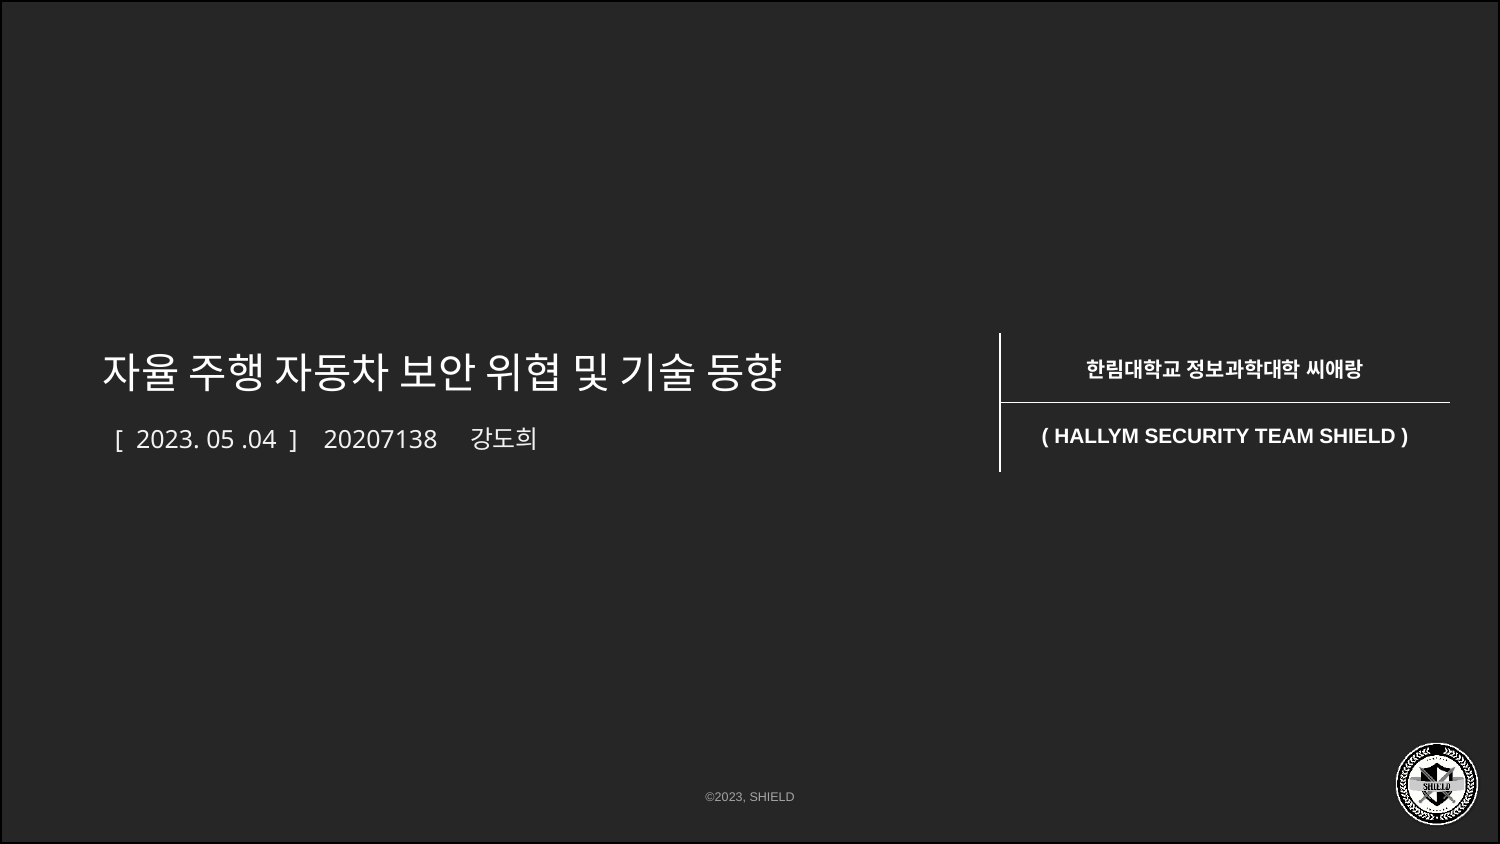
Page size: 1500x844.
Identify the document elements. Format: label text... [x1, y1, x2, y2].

title 자율 주행 자동차 보안 위협 및 기술 동향 [87, 321, 963, 422]
picture [1392, 739, 1481, 828]
list [ 2023. 05 .04 ] 20207138 강도희 [99, 409, 925, 469]
